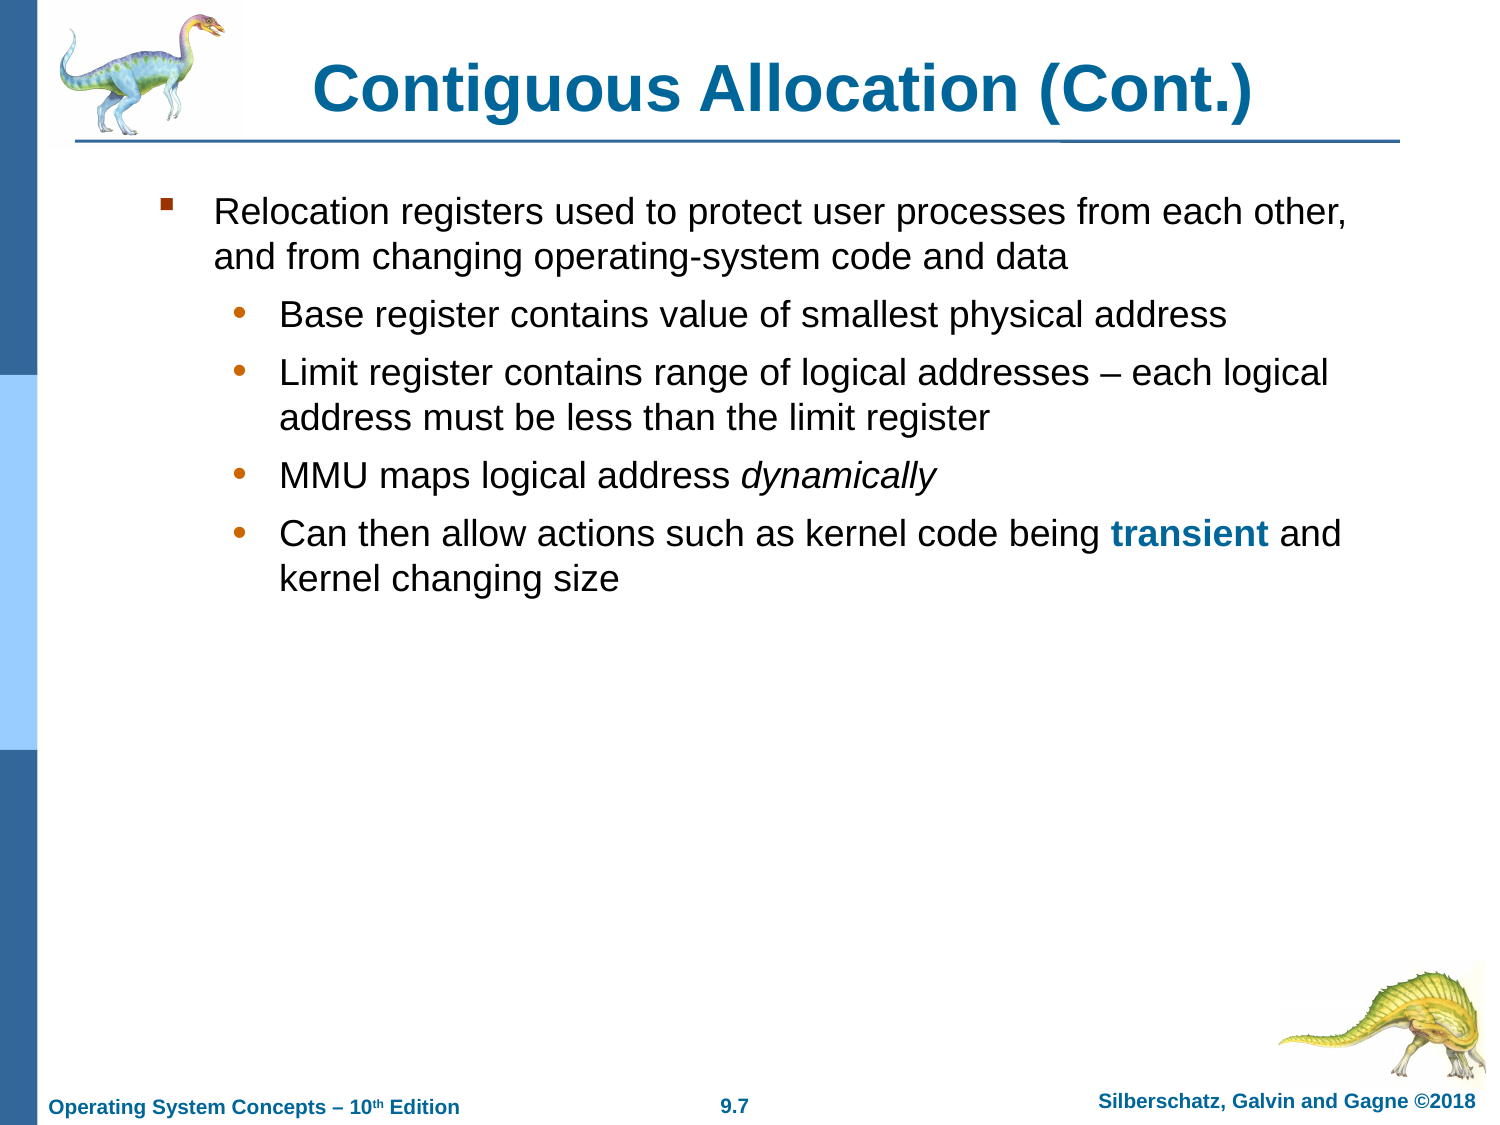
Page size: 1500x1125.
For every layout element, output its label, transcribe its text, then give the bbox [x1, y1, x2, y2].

picture [1275, 959, 1486, 1090]
picture [46, 0, 243, 149]
title Contiguous Allocation (Cont.) [142, 38, 1425, 133]
list Relocation registers used to protect user processes from each other, and from changing operating-system code and data Base register contains value of smallest physical address Limit register contains range of logical addresses – each logical address must be less than the limit register MMU maps logical address dynamically Can then allow actions such as kernel code being transient and kernel changing size [142, 179, 1390, 999]
